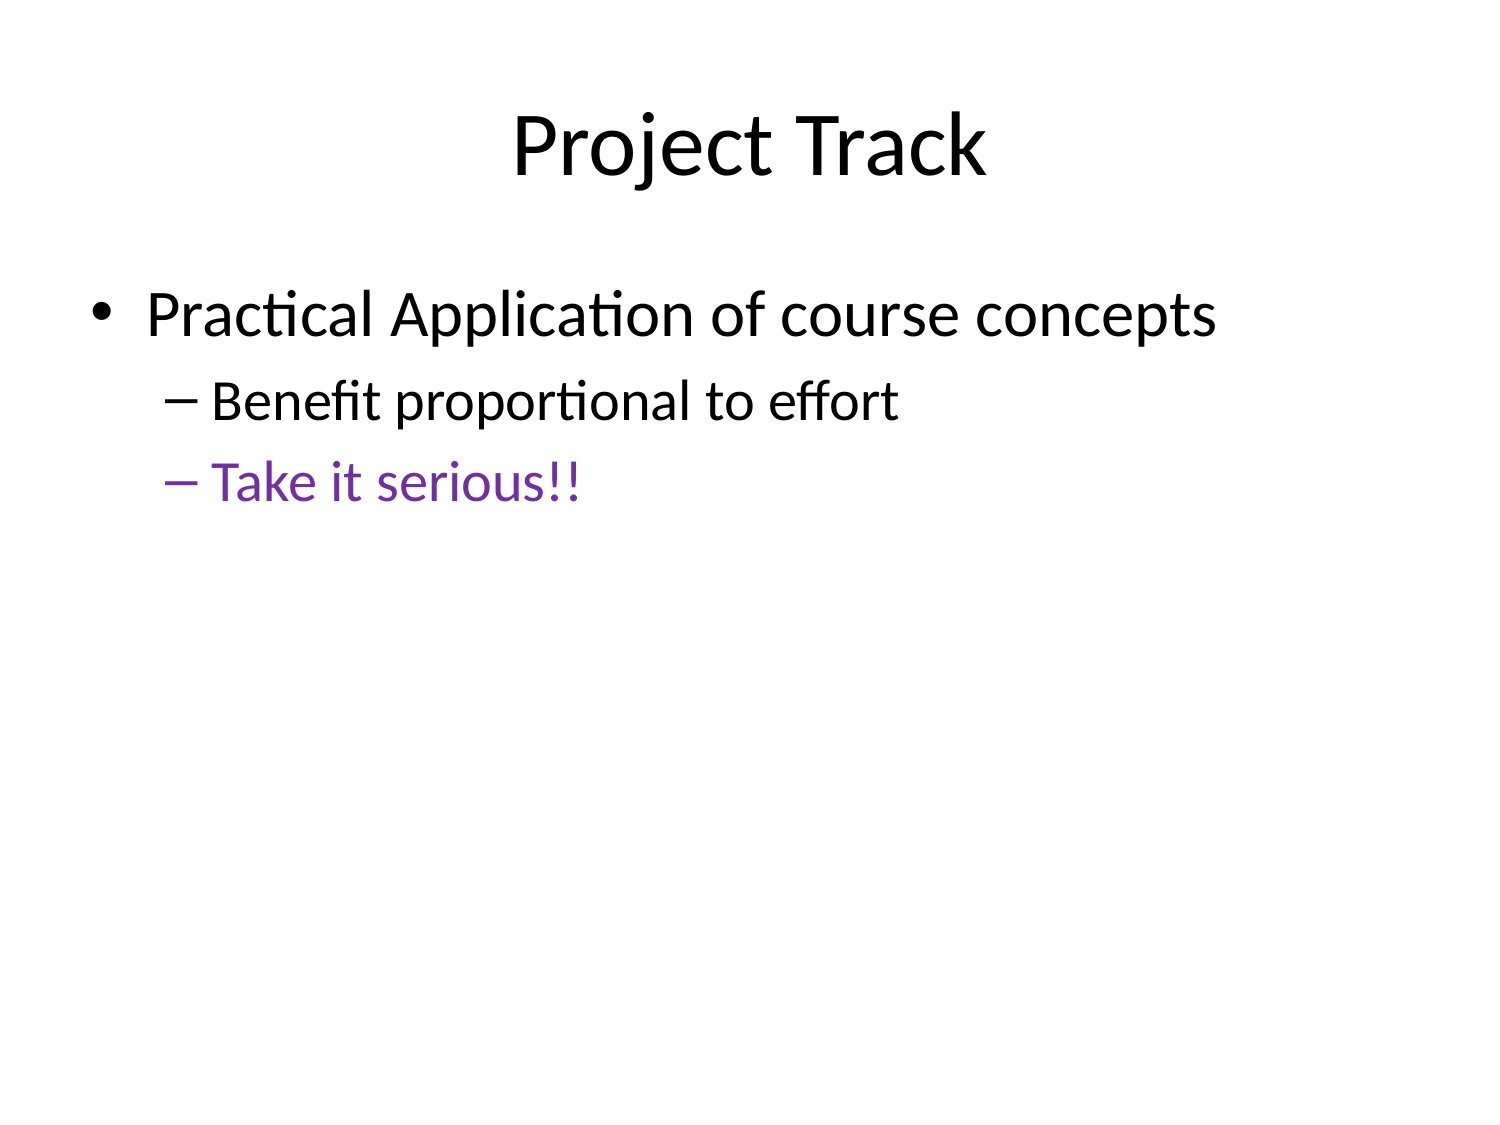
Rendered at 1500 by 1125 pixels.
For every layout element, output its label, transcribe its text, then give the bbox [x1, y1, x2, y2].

title Project Track [75, 45, 1425, 233]
list Practical Application of course concepts Benefit proportional to effort Take it serious!! [75, 262, 1500, 1075]
